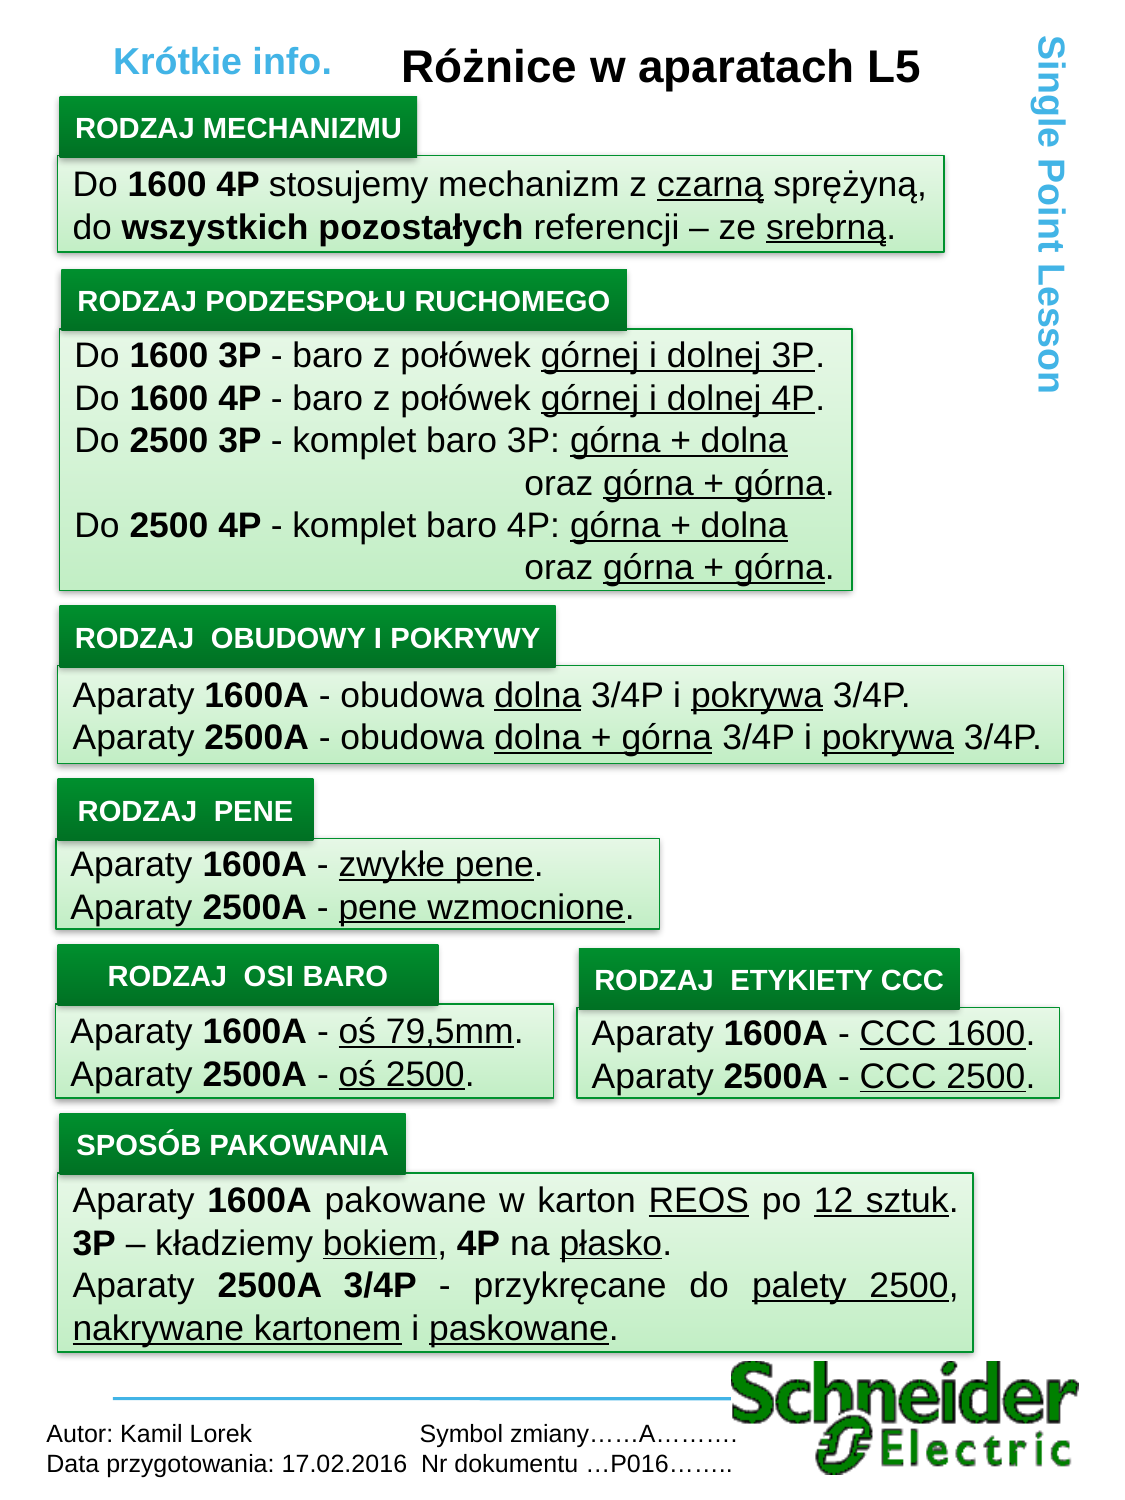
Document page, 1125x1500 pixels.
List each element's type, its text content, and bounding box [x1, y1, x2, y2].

text_box SPOSÓB PAKOWANIA [59, 1113, 406, 1175]
text_box Aparaty 1600A - obudowa dolna 3/4P i pokrywa 3/4P. Aparaty 2500A - obudowa dolna + górna 3/4P i pokrywa 3/4P. [57, 665, 1064, 764]
title Różnice w aparatach L5 [401, 36, 1024, 105]
text_box Aparaty 1600A pakowane w karton REOS po 12 sztuk. 3P – kładziemy bokiem, 4P na płasko. Aparaty 2500A 3/4P - przykręcane do palety 2500, nakrywane kartonem i paskowane. [57, 1172, 974, 1353]
text_box RODZAJ ETYKIETY CCC [578, 948, 960, 1010]
text_box Autor: Kamil Lorek Symbol zmiany……A………. Data przygotowania: 17.02.2016 Nr dokumentu …P016…….. [31, 1410, 835, 1485]
text_box RODZAJ PODZESPOŁU RUCHOMEGO [61, 269, 627, 331]
text_box RODZAJ MECHANIZMU [59, 96, 418, 158]
text_box RODZAJ OSI BARO [57, 944, 439, 1006]
text_box RODZAJ PENE [57, 778, 314, 841]
text_box Aparaty 1600A - oś 79,5mm. Aparaty 2500A - oś 2500. [55, 1003, 554, 1099]
text_box Aparaty 1600A - CCC 1600. Aparaty 2500A - CCC 2500. [576, 1007, 1060, 1099]
text_box RODZAJ OBUDOWY I POKRYWY [59, 605, 556, 668]
text_box Do 1600 4P stosujemy mechanizm z czarną sprężyną, do wszystkich pozostałych referencji – ze srebrną. [57, 155, 945, 253]
text_box Do 1600 3P - baro z połówek górnej i dolnej 3P. Do 1600 4P - baro z połówek górnej i dolnej 4P. Do 2500 3P - komplet baro 3P: górna + dolna oraz górna + górna. Do 2500 4P - komplet baro 4P: górna + dolna oraz górna + górna. [59, 328, 853, 591]
text_box Aparaty 1600A - zwykłe pene. Aparaty 2500A - pene wzmocnione. [55, 838, 660, 930]
picture [731, 1361, 1079, 1475]
